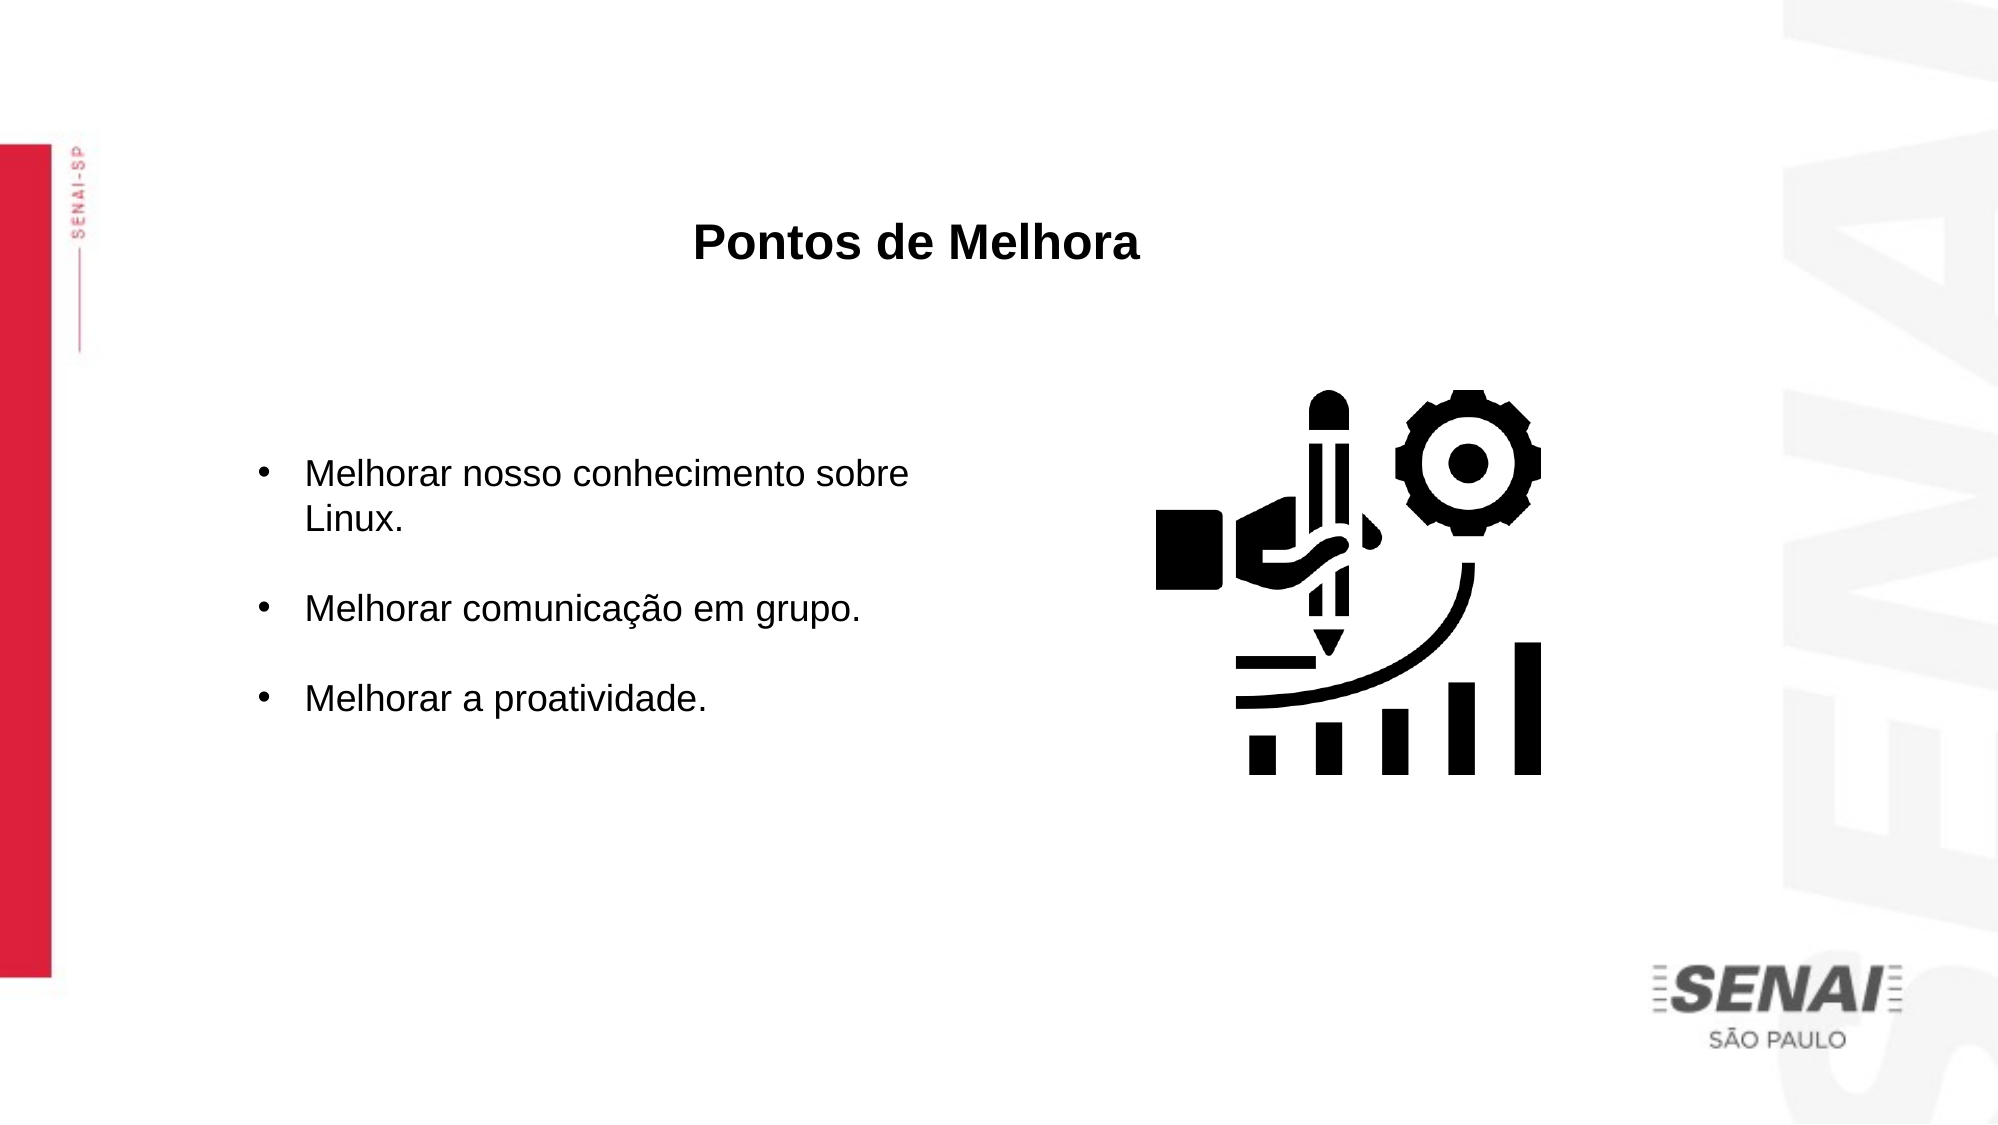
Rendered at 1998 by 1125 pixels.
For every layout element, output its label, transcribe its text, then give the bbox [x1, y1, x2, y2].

picture [0, 0, 1998, 1124]
text_box Melhorar nosso conhecimento sobre Linux. Melhorar comunicação em grupo. Melhorar a proatividade. [242, 441, 999, 772]
text_box Pontos de Melhora [678, 201, 1197, 277]
